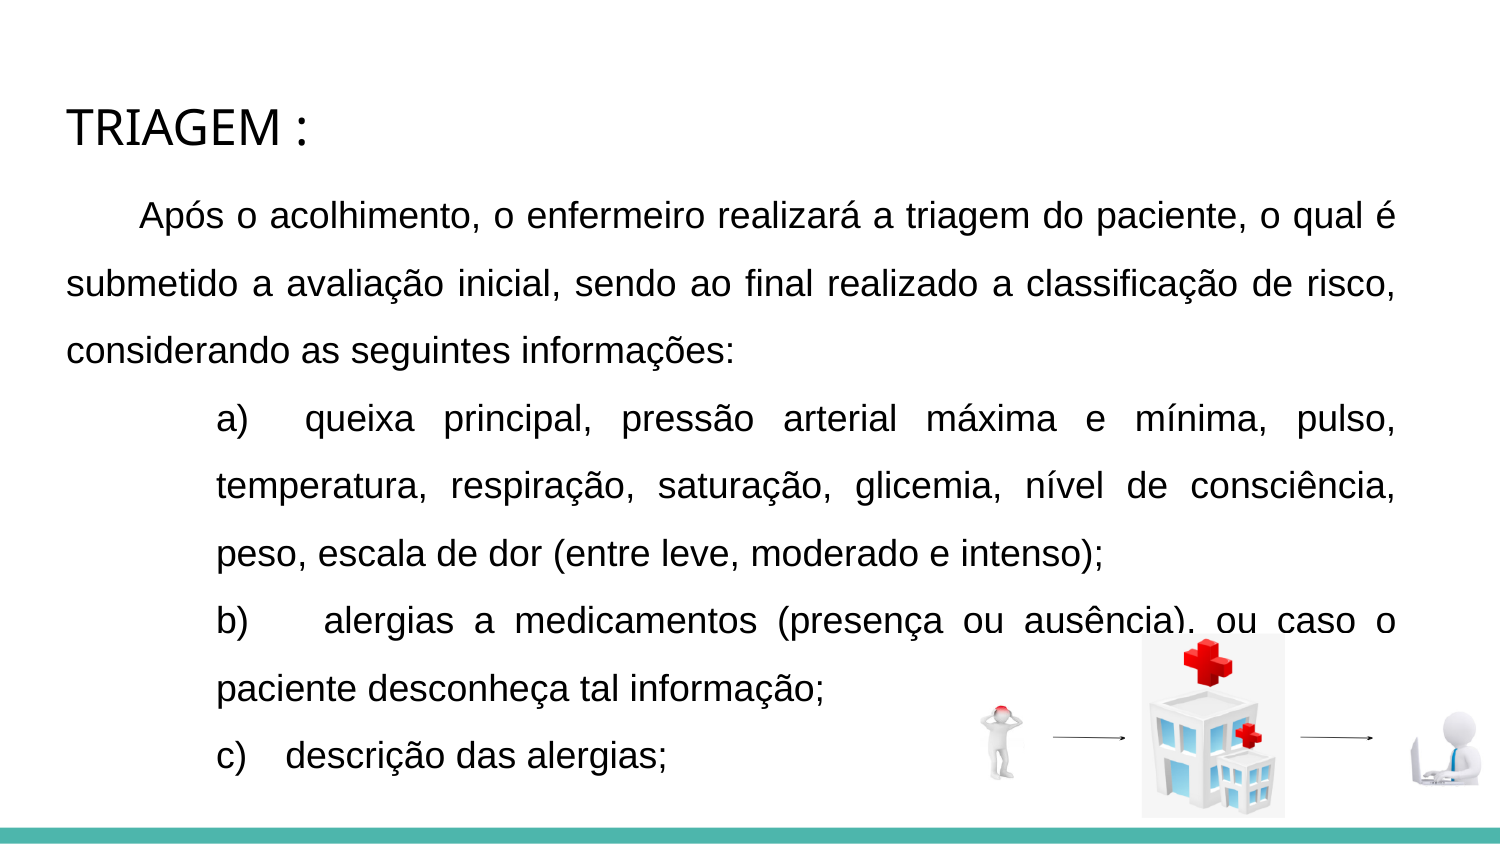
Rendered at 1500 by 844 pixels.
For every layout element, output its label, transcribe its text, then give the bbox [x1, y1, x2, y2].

picture [968, 633, 1500, 822]
list Após o acolhimento, o enfermeiro realizará a triagem do paciente, o qual é submetido a avaliação inicial, sendo ao final realizado a classificação de risco, considerando as seguintes informações: a) queixa principal, pressão arterial máxima e mínima, pulso, temperatura, respiração, saturação, glicemia, nível de consciência, peso, escala de dor (entre leve, moderado e intenso); b) alergias a medicamentos (presença ou ausência), ou caso o paciente desconheça tal informação; c) descrição das alergias; [51, 153, 1412, 673]
title TRIAGEM : [51, 49, 1449, 195]
